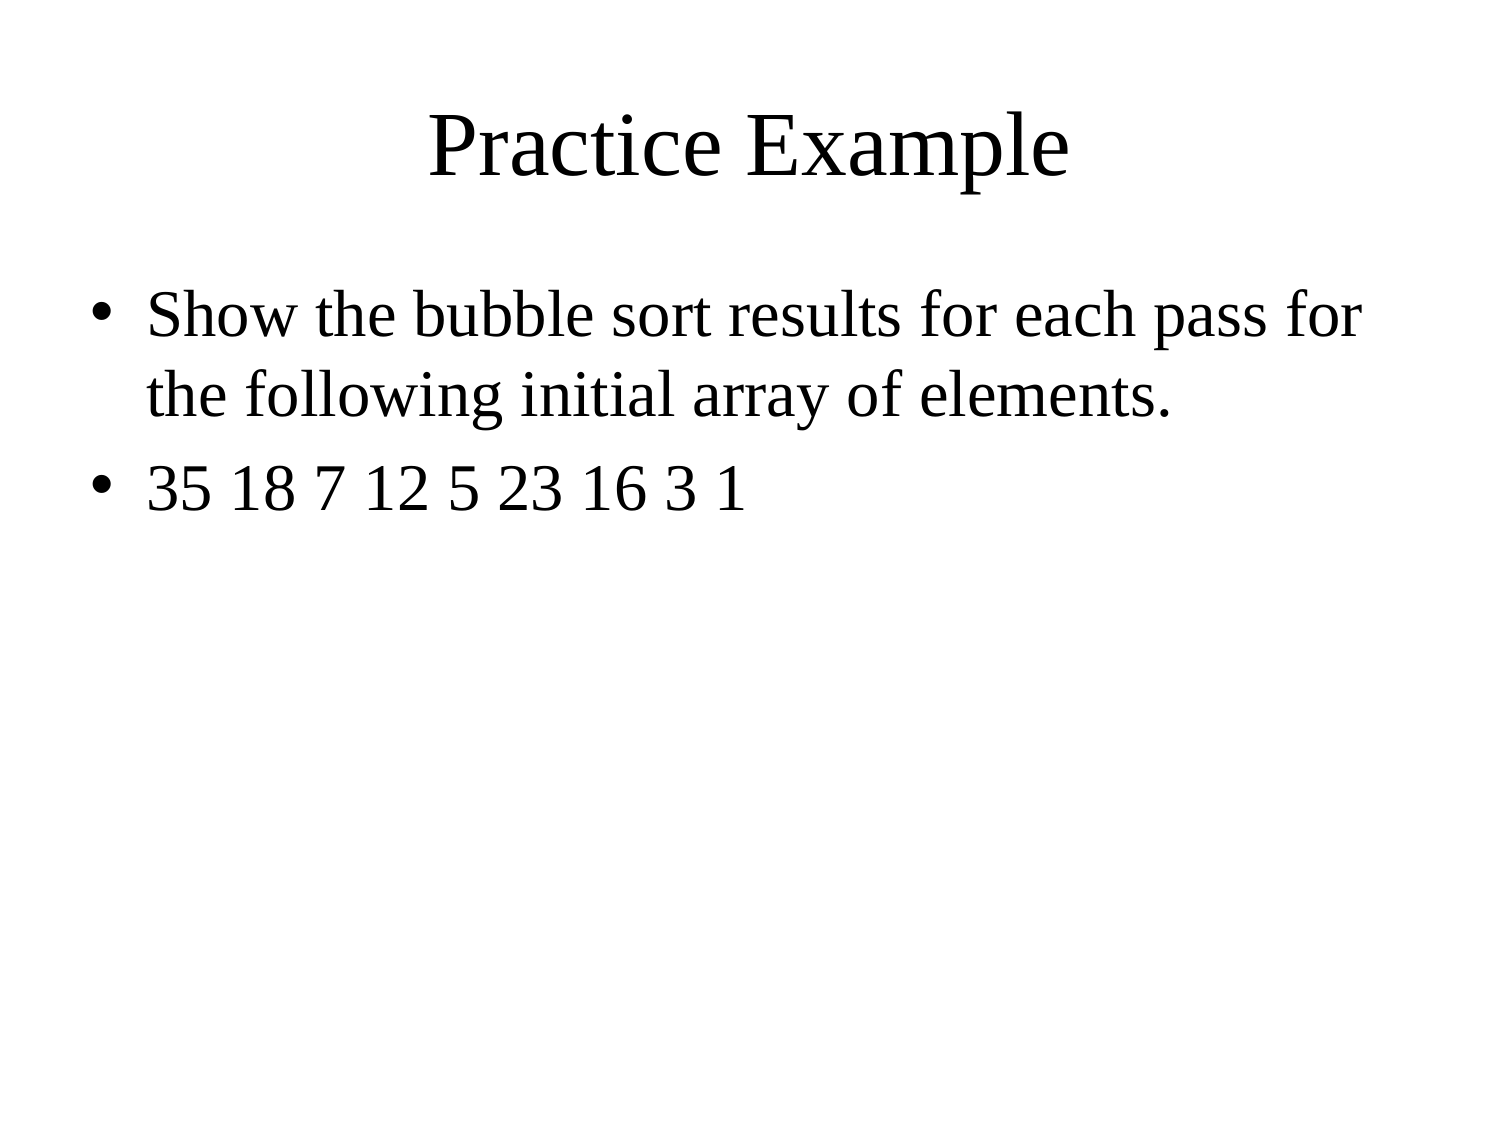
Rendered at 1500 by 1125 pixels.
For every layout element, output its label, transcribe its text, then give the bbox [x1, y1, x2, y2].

list Show the bubble sort results for each pass for the following initial array of elements. 35 18 7 12 5 23 16 3 1 [75, 262, 1425, 1005]
title Practice Example [75, 45, 1425, 233]
